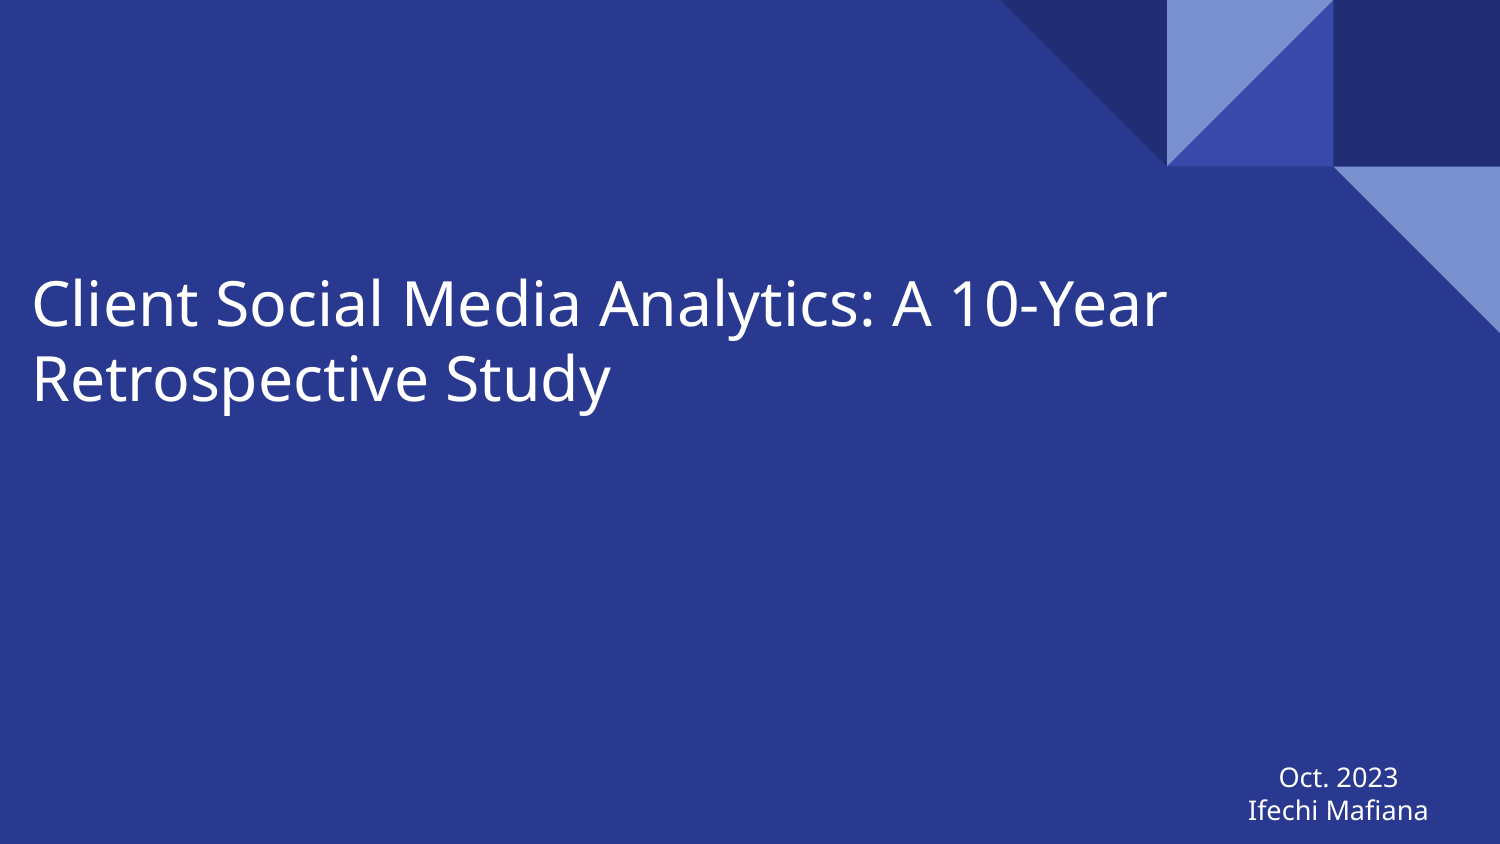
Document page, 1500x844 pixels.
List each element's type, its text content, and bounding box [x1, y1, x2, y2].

subtitle Oct. 2023 Ifechi Mafiana [1177, 745, 1500, 844]
title Client Social Media Analytics: A 10-Year Retrospective Study [16, 214, 1447, 429]
